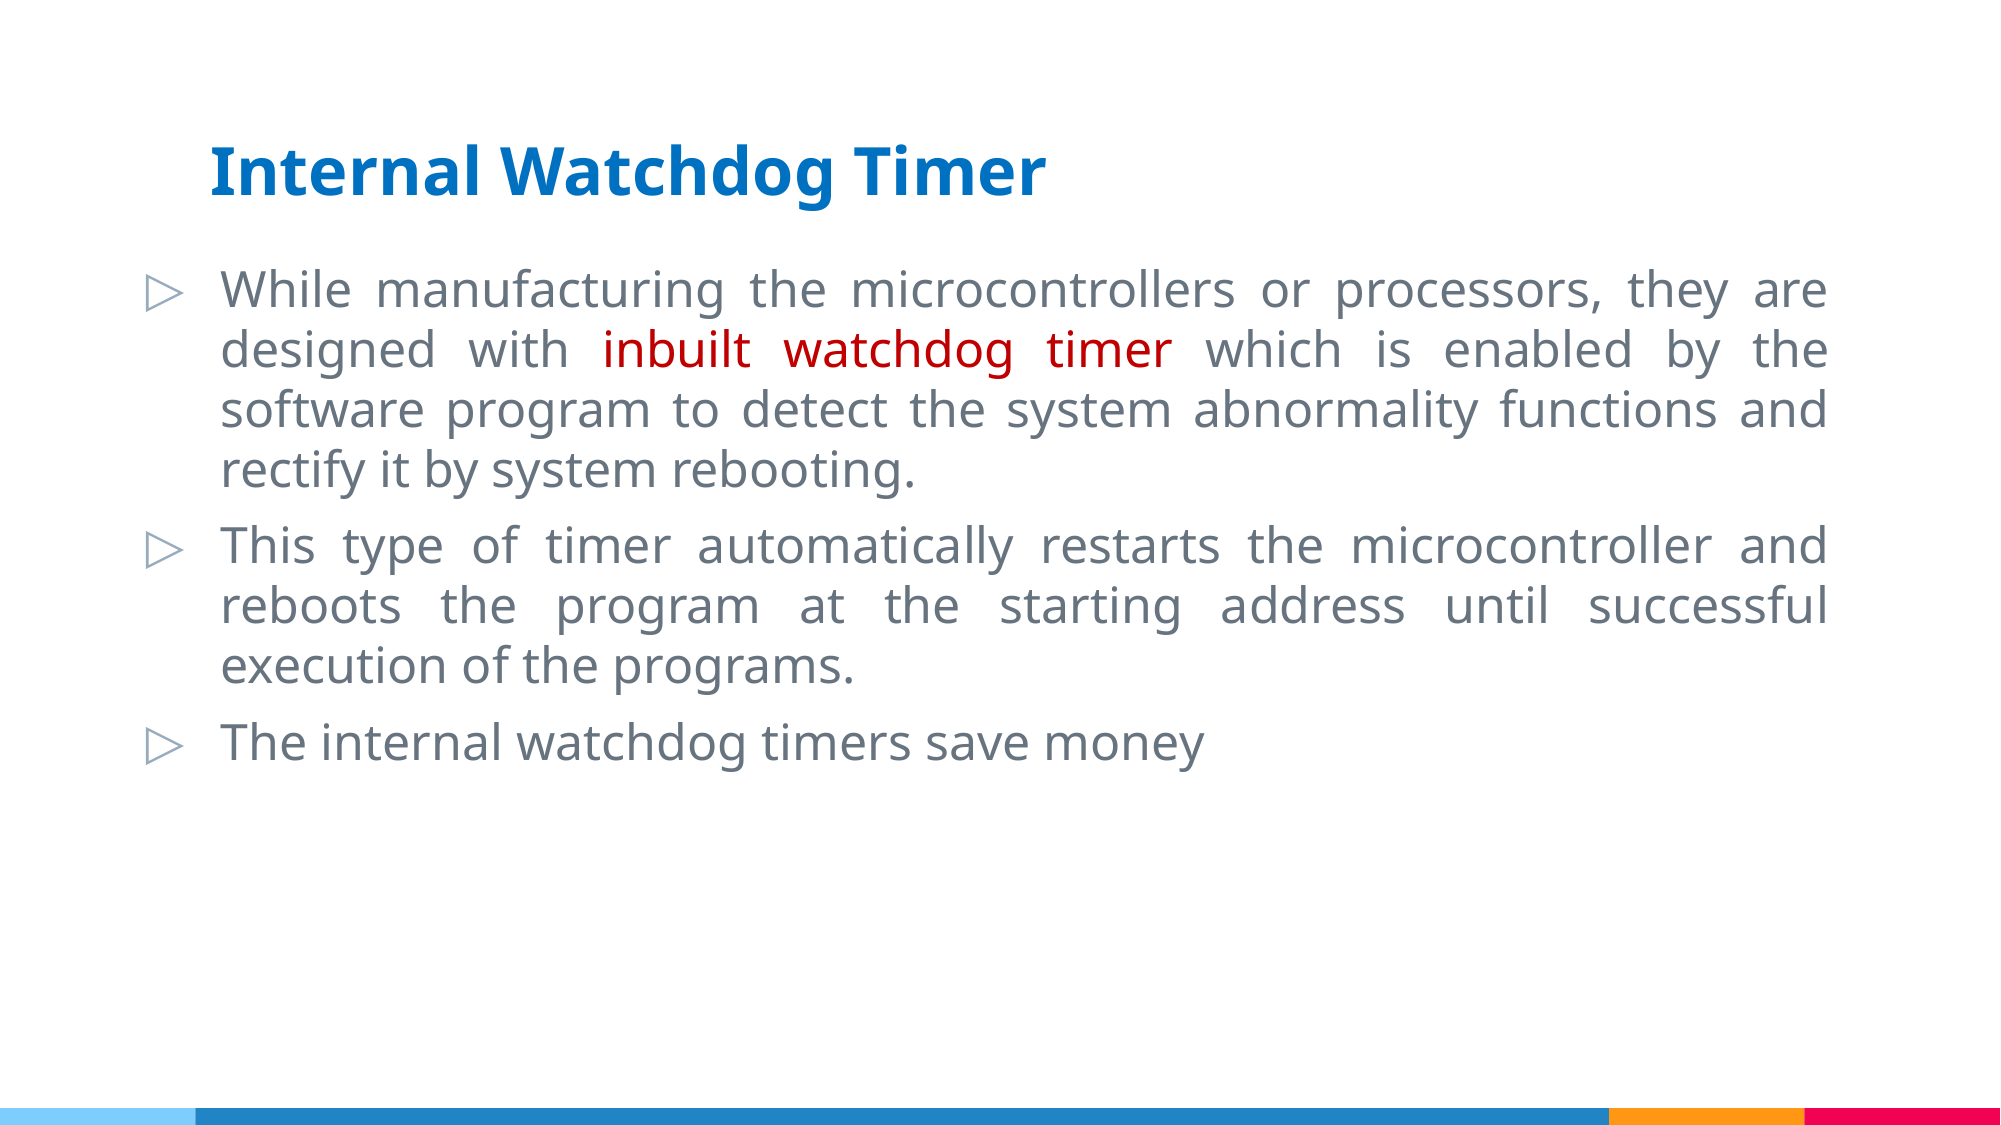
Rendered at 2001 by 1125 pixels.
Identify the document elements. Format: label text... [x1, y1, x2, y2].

title Internal Watchdog Timer [195, 78, 1805, 224]
list While manufacturing the microcontrollers or processors, they are designed with inbuilt watchdog timer which is enabled by the software program to detect the system abnormality functions and rectify it by system rebooting. This type of timer automatically restarts the microcontroller and reboots the program at the starting address until successful execution of the programs. The internal watchdog timers save money [105, 242, 1845, 1020]
